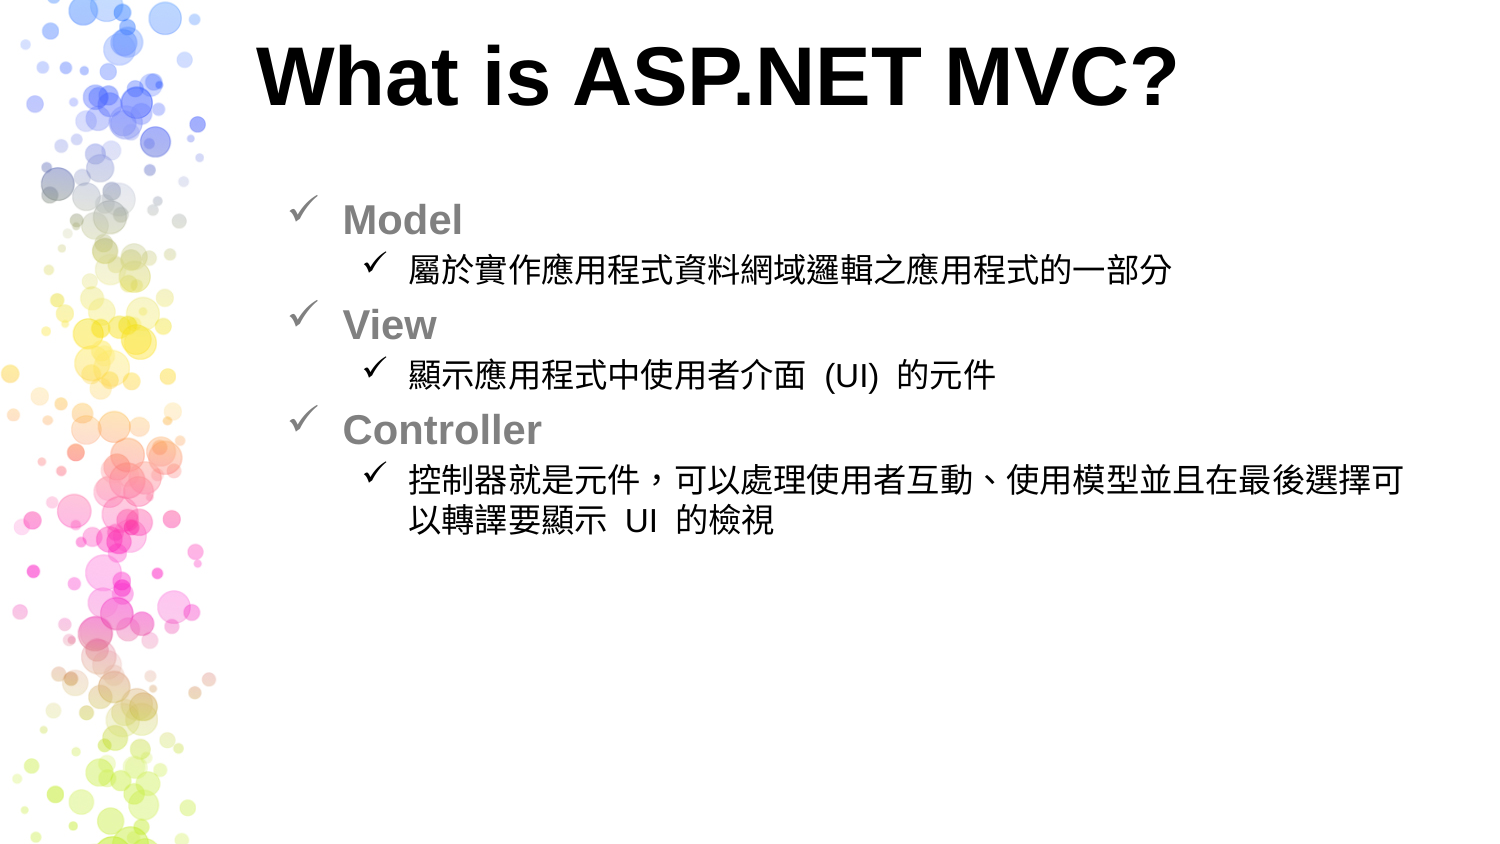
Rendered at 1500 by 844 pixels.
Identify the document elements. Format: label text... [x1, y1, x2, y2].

picture [0, 0, 1500, 844]
title What is ASP.NET MVC? [218, 0, 1500, 146]
list Model 屬於實作應用程式資料網域邏輯之應用程式的一部分 View 顯示應用程式中使用者介面 (UI) 的元件 Controller 控制器就是元件，可以處理使用者互動、使用模型並且在最後選擇可以轉譯要顯示 UI 的檢視 [271, 185, 1425, 743]
